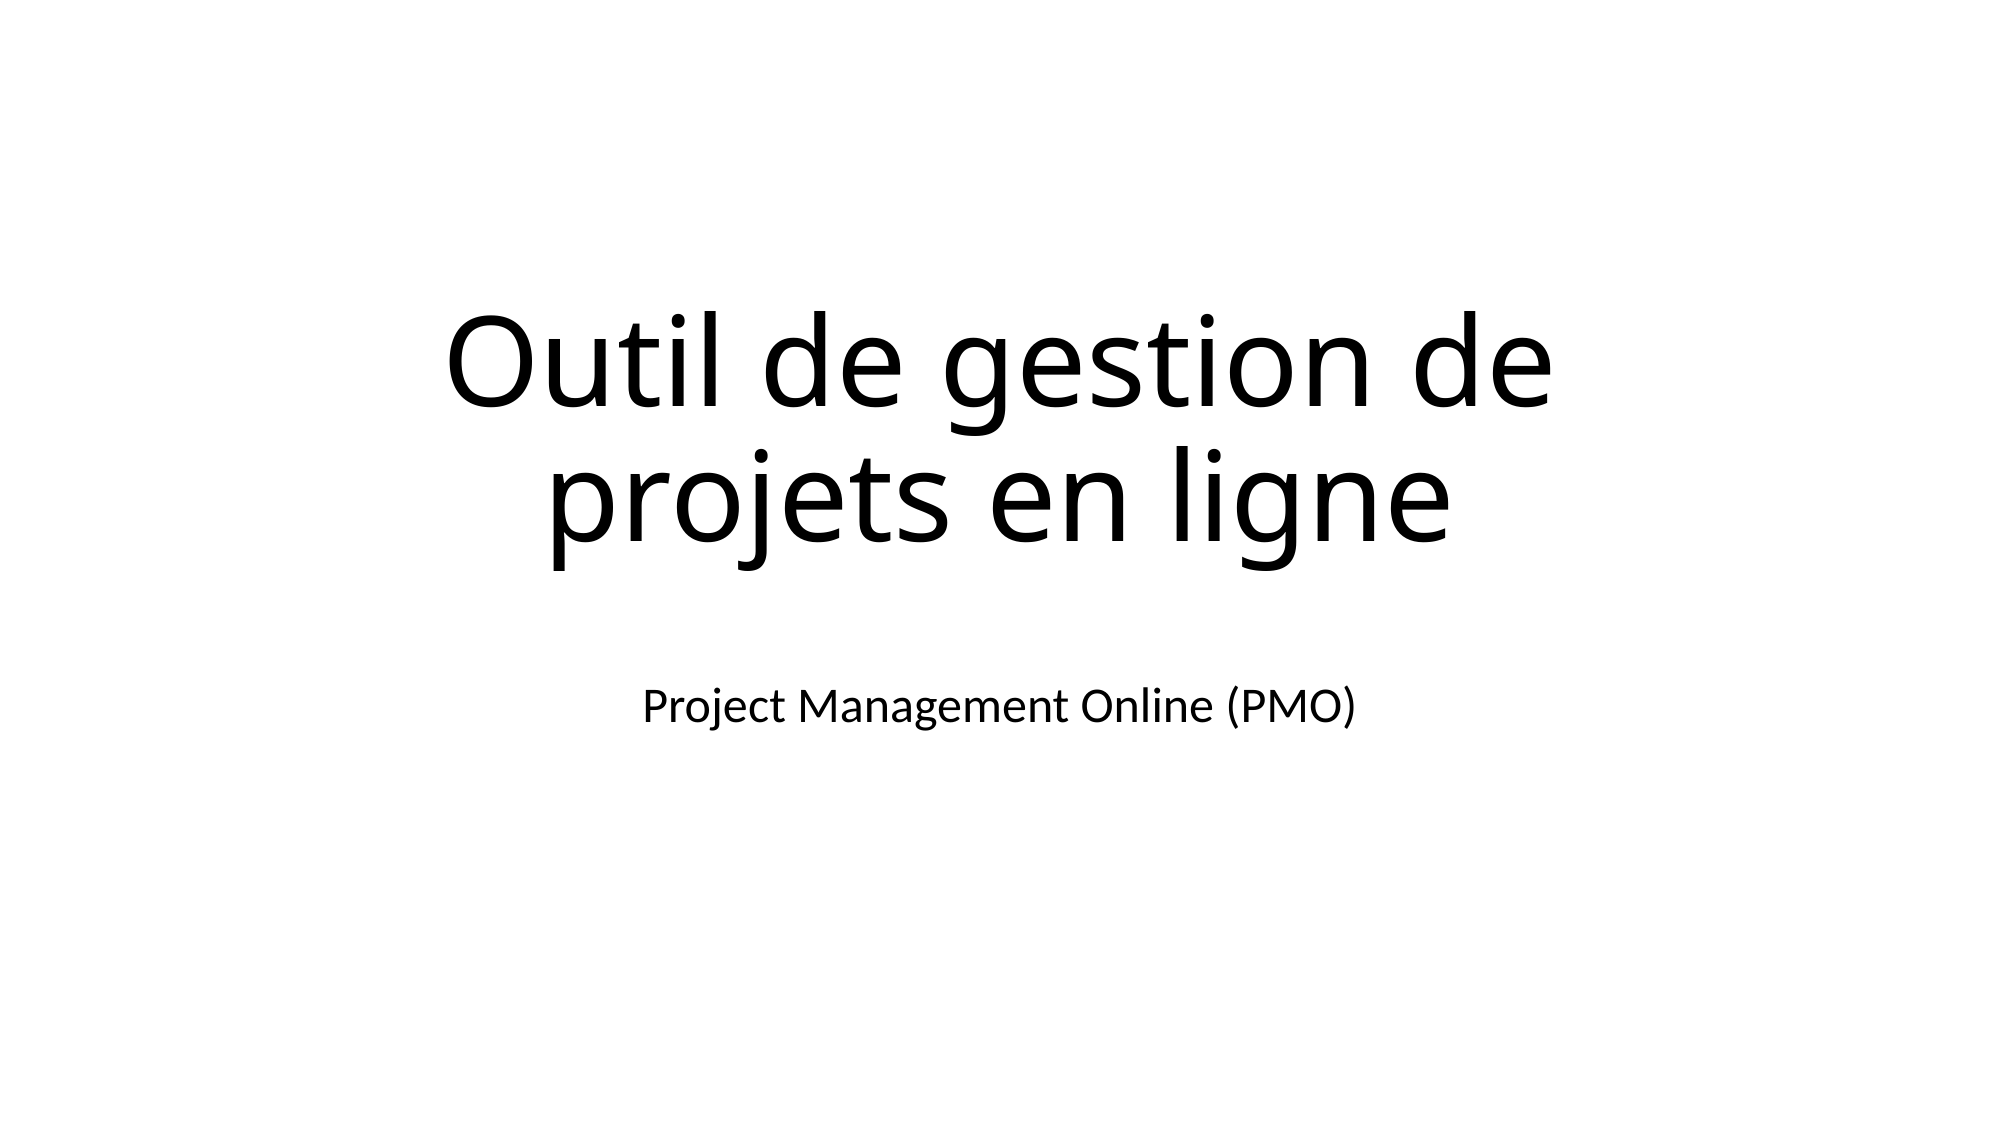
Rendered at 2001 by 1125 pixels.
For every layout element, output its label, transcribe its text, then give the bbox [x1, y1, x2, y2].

subtitle Project Management Online (PMO) [249, 590, 1750, 863]
title Outil de gestion de projets en ligne [249, 184, 1750, 576]
